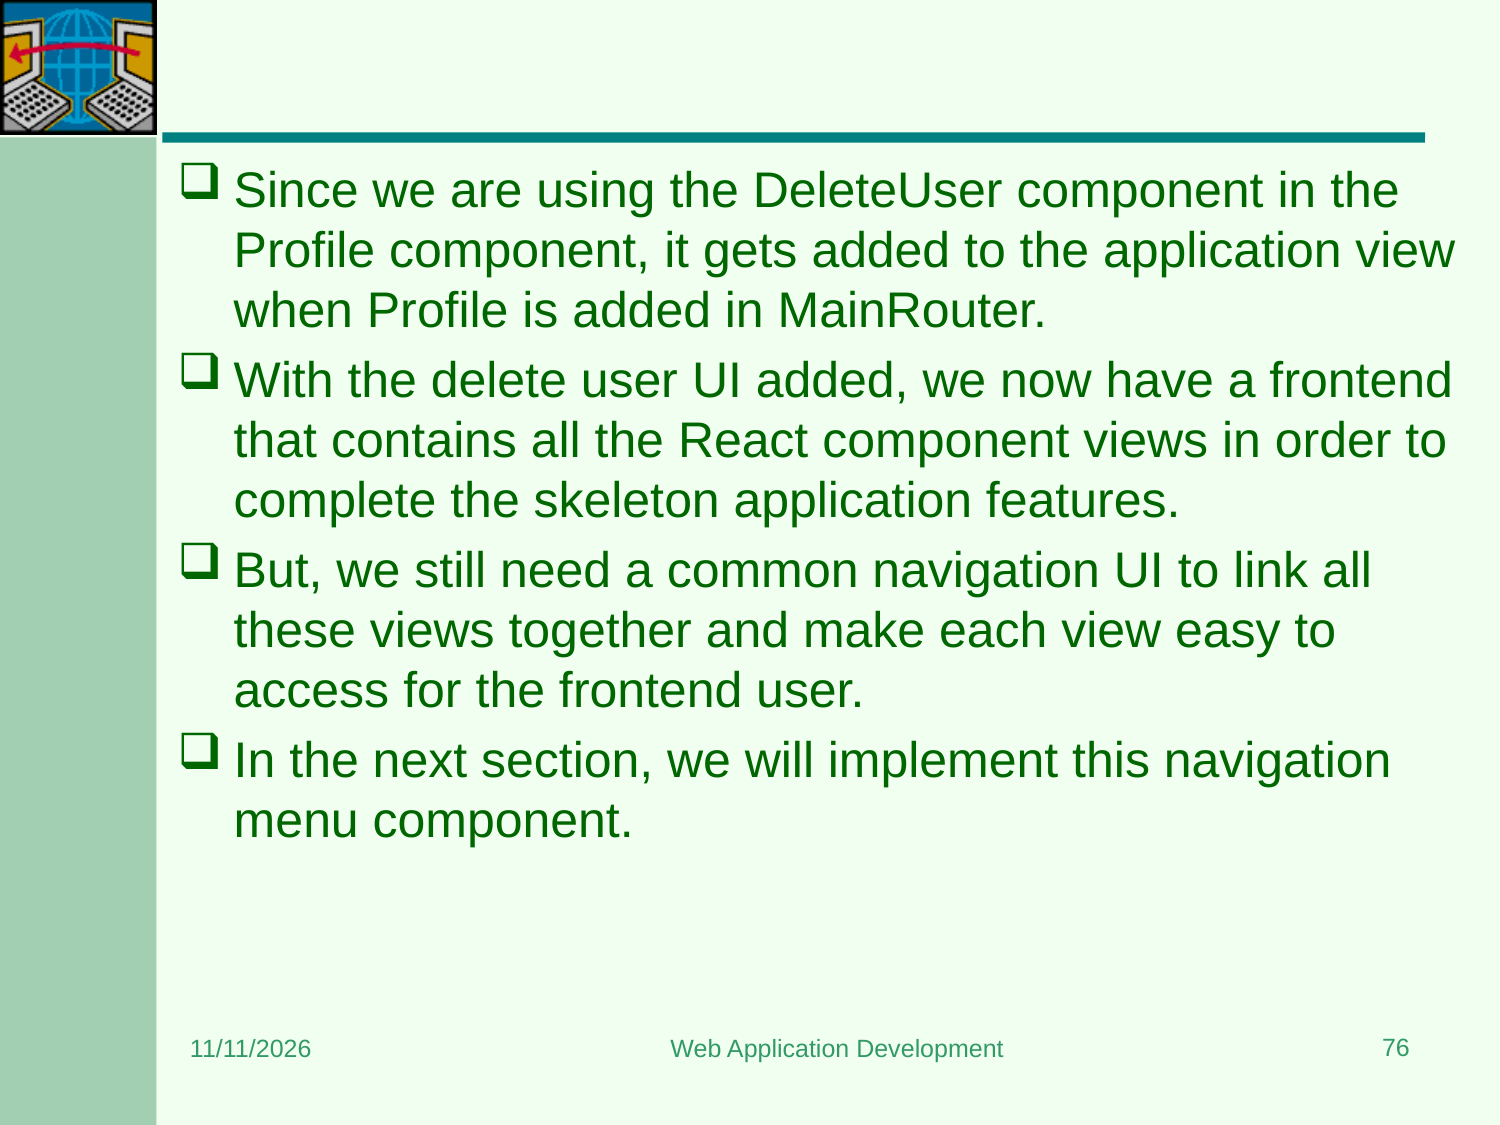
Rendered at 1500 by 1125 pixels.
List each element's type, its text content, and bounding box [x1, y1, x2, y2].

footer Web Application Development [462, 1024, 1213, 1104]
list Since we are using the DeleteUser component in the Profile component, it gets added to the application view when Profile is added in MainRouter. With the delete user UI added, we now have a frontend that contains all the React component views in order to complete the skeleton application features. But, we still need a common navigation UI to link all these views together and make each view easy to access for the frontend user. In the next section, we will implement this navigation menu component. [162, 149, 1488, 1013]
slide_number 76 [1237, 1024, 1426, 1103]
picture [0, 0, 157, 135]
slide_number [174, 1024, 438, 1104]
